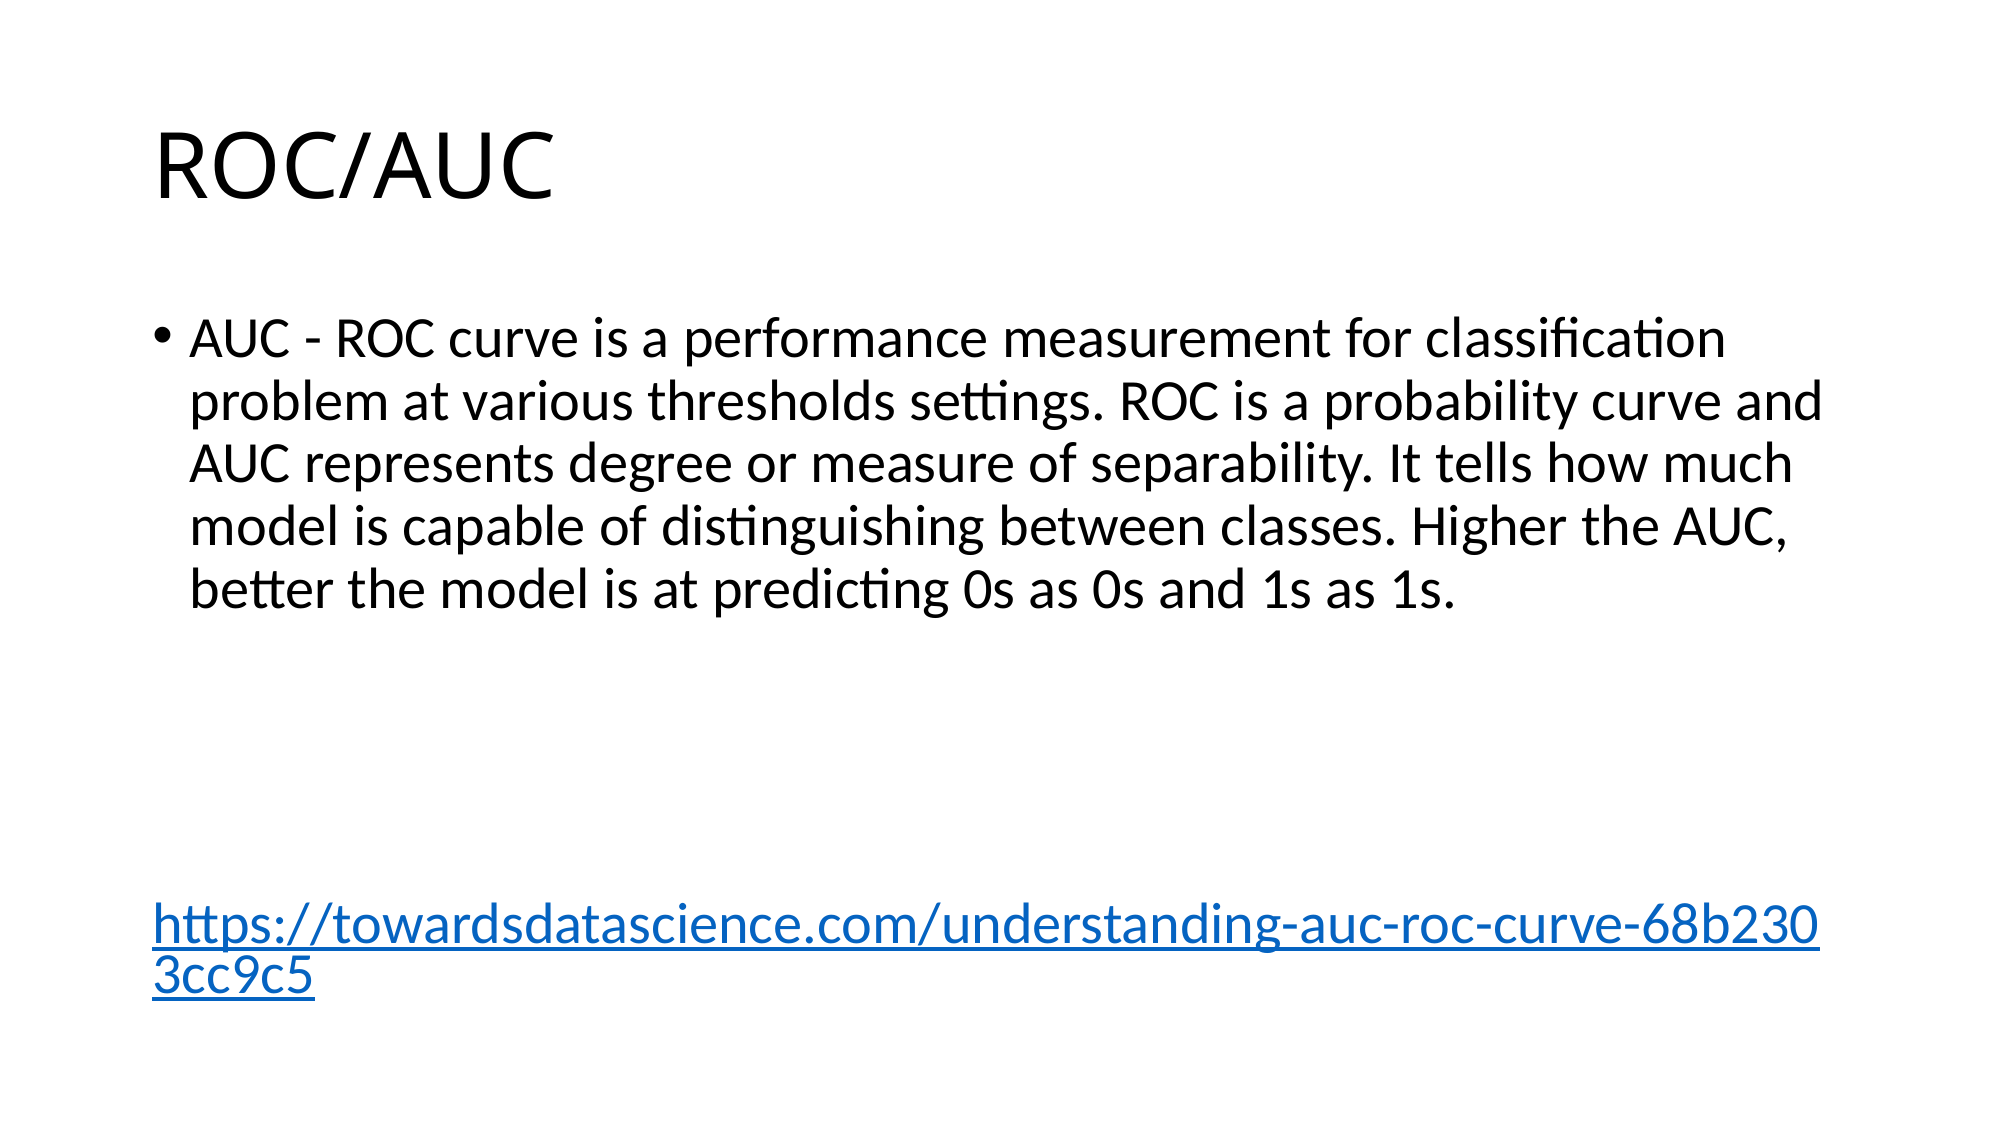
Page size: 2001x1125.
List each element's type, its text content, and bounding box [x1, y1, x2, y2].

list AUC - ROC curve is a performance measurement for classification problem at various thresholds settings. ROC is a probability curve and AUC represents degree or measure of separability. It tells how much model is capable of distinguishing between classes. Higher the AUC, better the model is at predicting 0s as 0s and 1s as 1s. https://towardsdatascience.com/understanding-auc-roc-curve-68b2303cc9c5 [137, 299, 1863, 1014]
title ROC/AUC [137, 59, 1863, 278]
